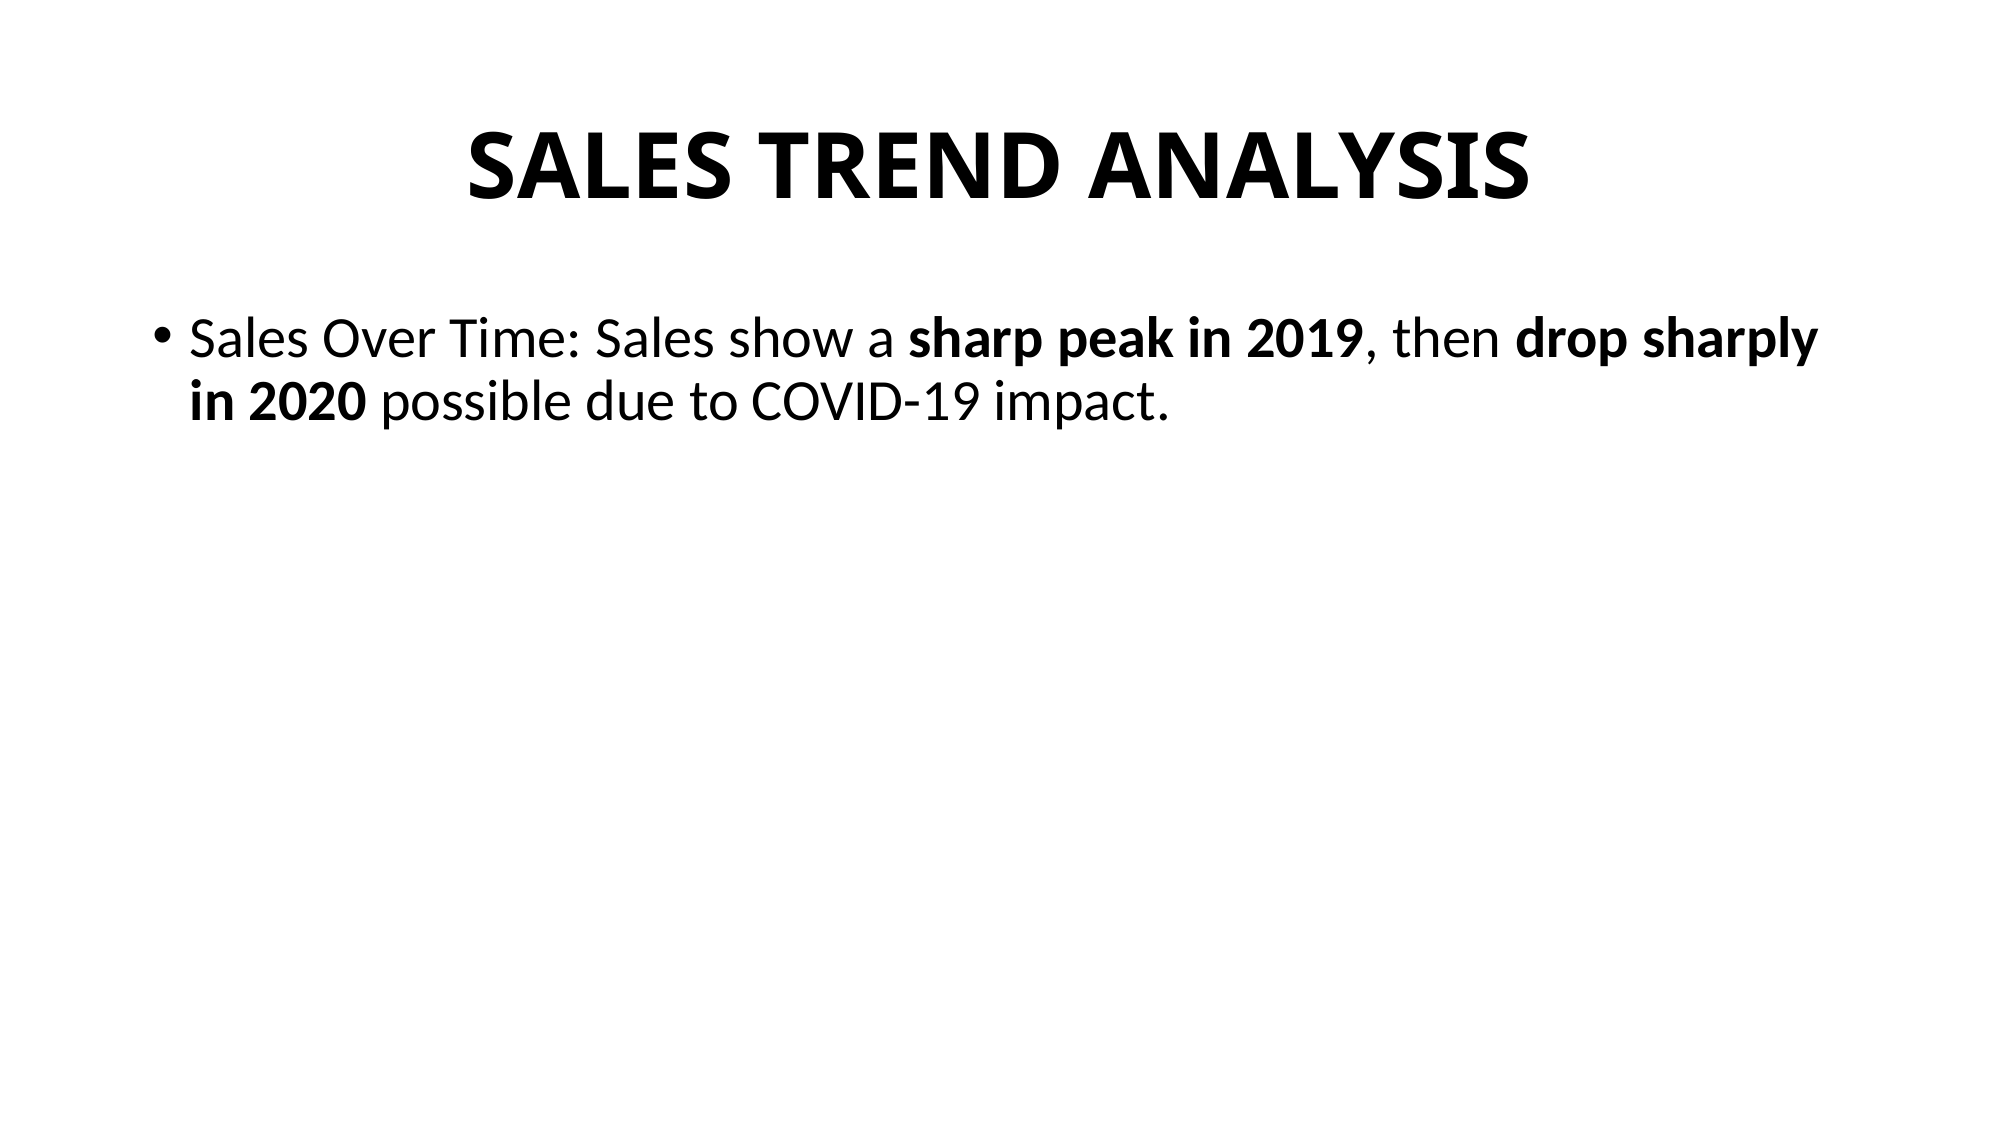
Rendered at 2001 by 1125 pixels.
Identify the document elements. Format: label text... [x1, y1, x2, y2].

list Sales Over Time: Sales show a sharp peak in 2019, then drop sharply in 2020 possible due to COVID-19 impact. [137, 299, 1863, 1014]
title SALES TREND ANALYSIS [137, 59, 1863, 278]
